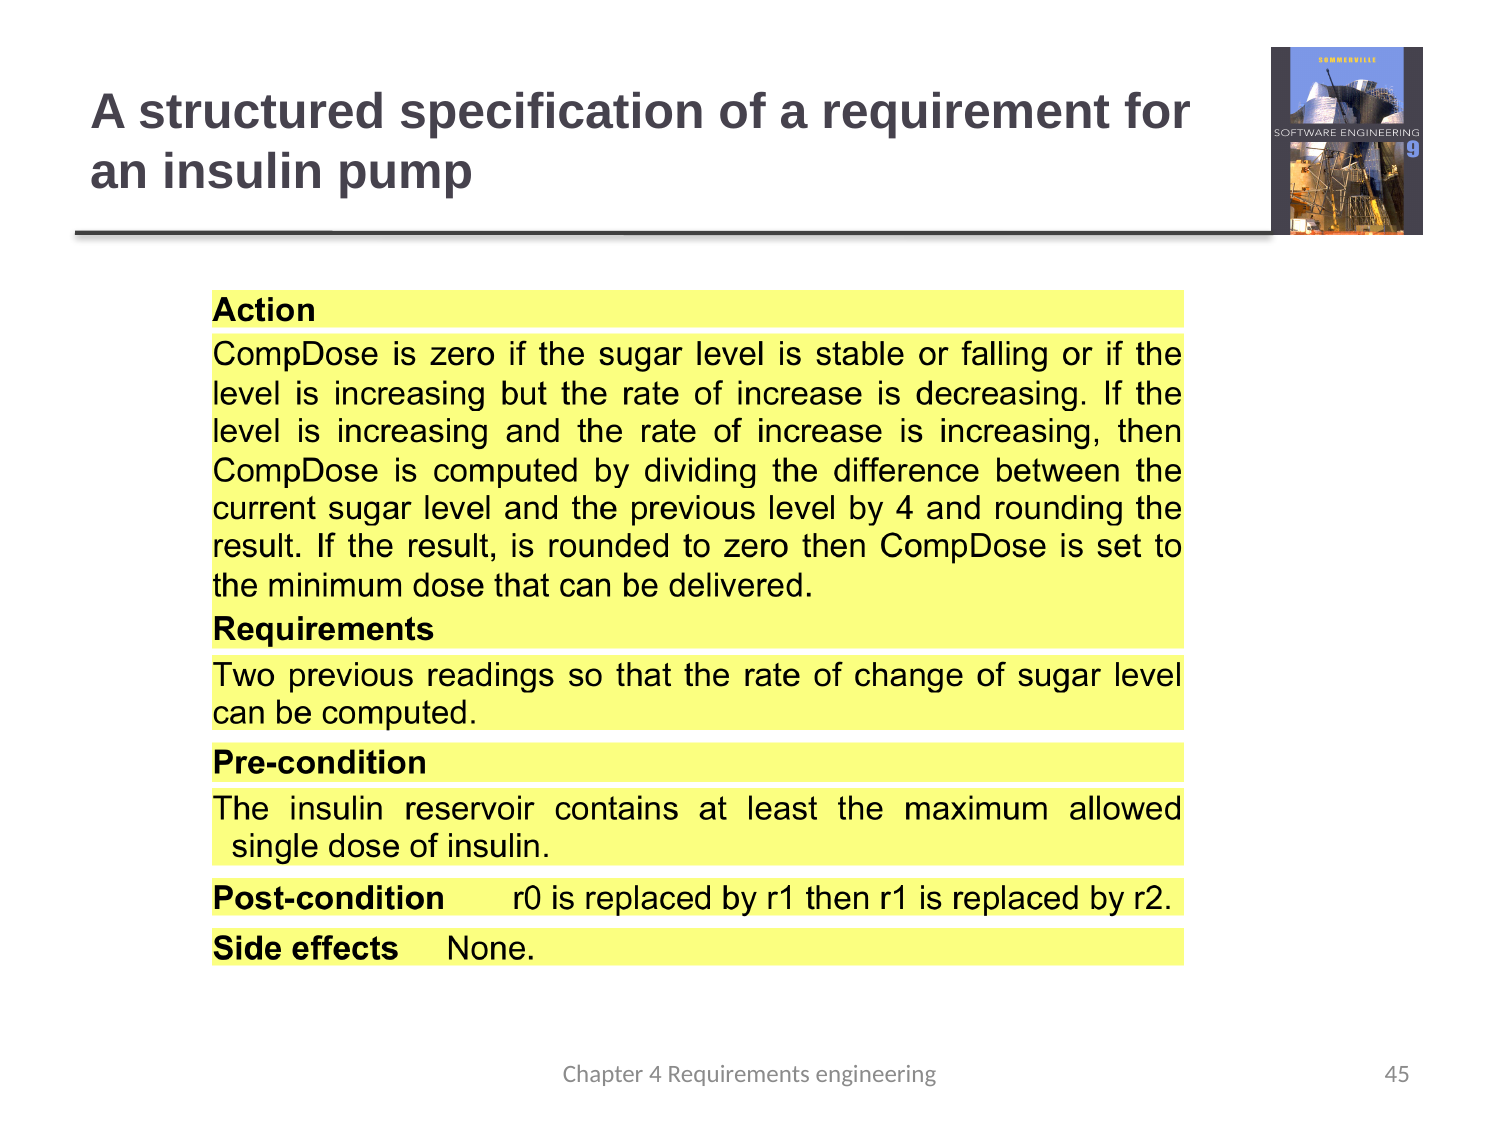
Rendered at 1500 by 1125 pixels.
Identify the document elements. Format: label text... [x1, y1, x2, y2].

slide_number 45 [1074, 1042, 1425, 1103]
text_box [212, 277, 1188, 1007]
title A structured specification of a requirement for an insulin pump [74, 44, 1272, 233]
picture [1272, 47, 1423, 235]
footer Chapter 4 Requirements engineering [512, 1042, 988, 1103]
